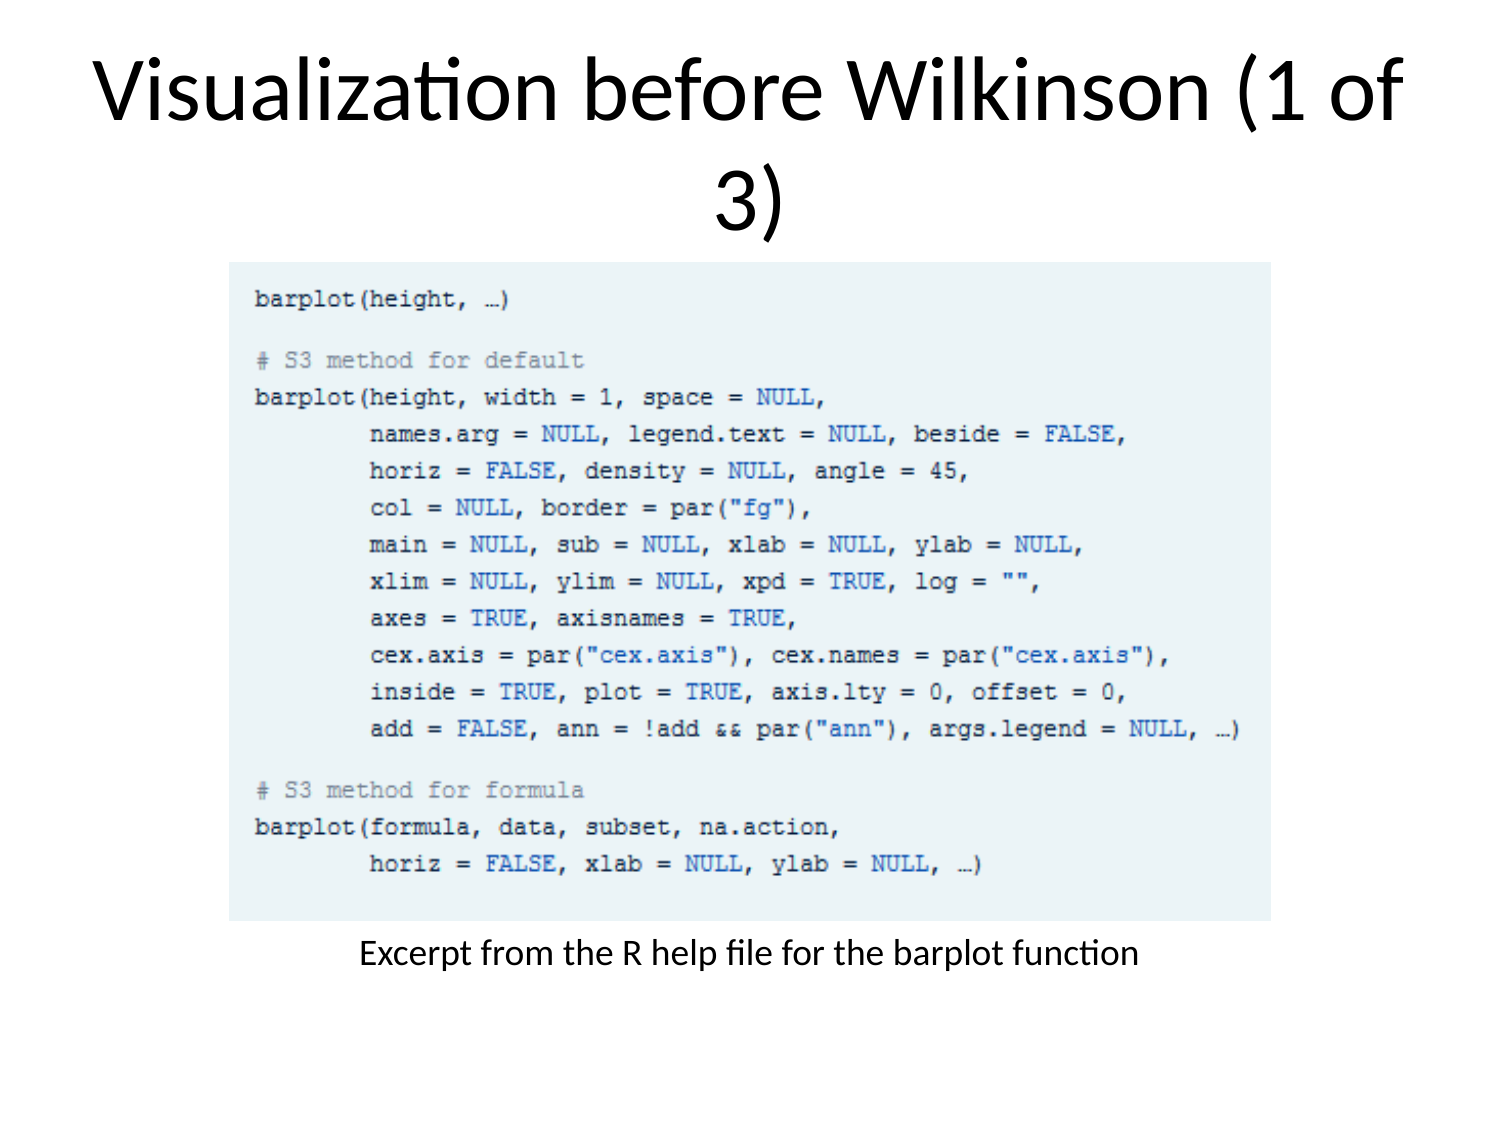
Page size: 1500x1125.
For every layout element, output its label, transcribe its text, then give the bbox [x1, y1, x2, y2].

picture [228, 262, 1272, 921]
text_box Excerpt from the R help file for the barplot function [74, 920, 1425, 1005]
title Visualization before Wilkinson (1 of 3) [75, 45, 1425, 233]
